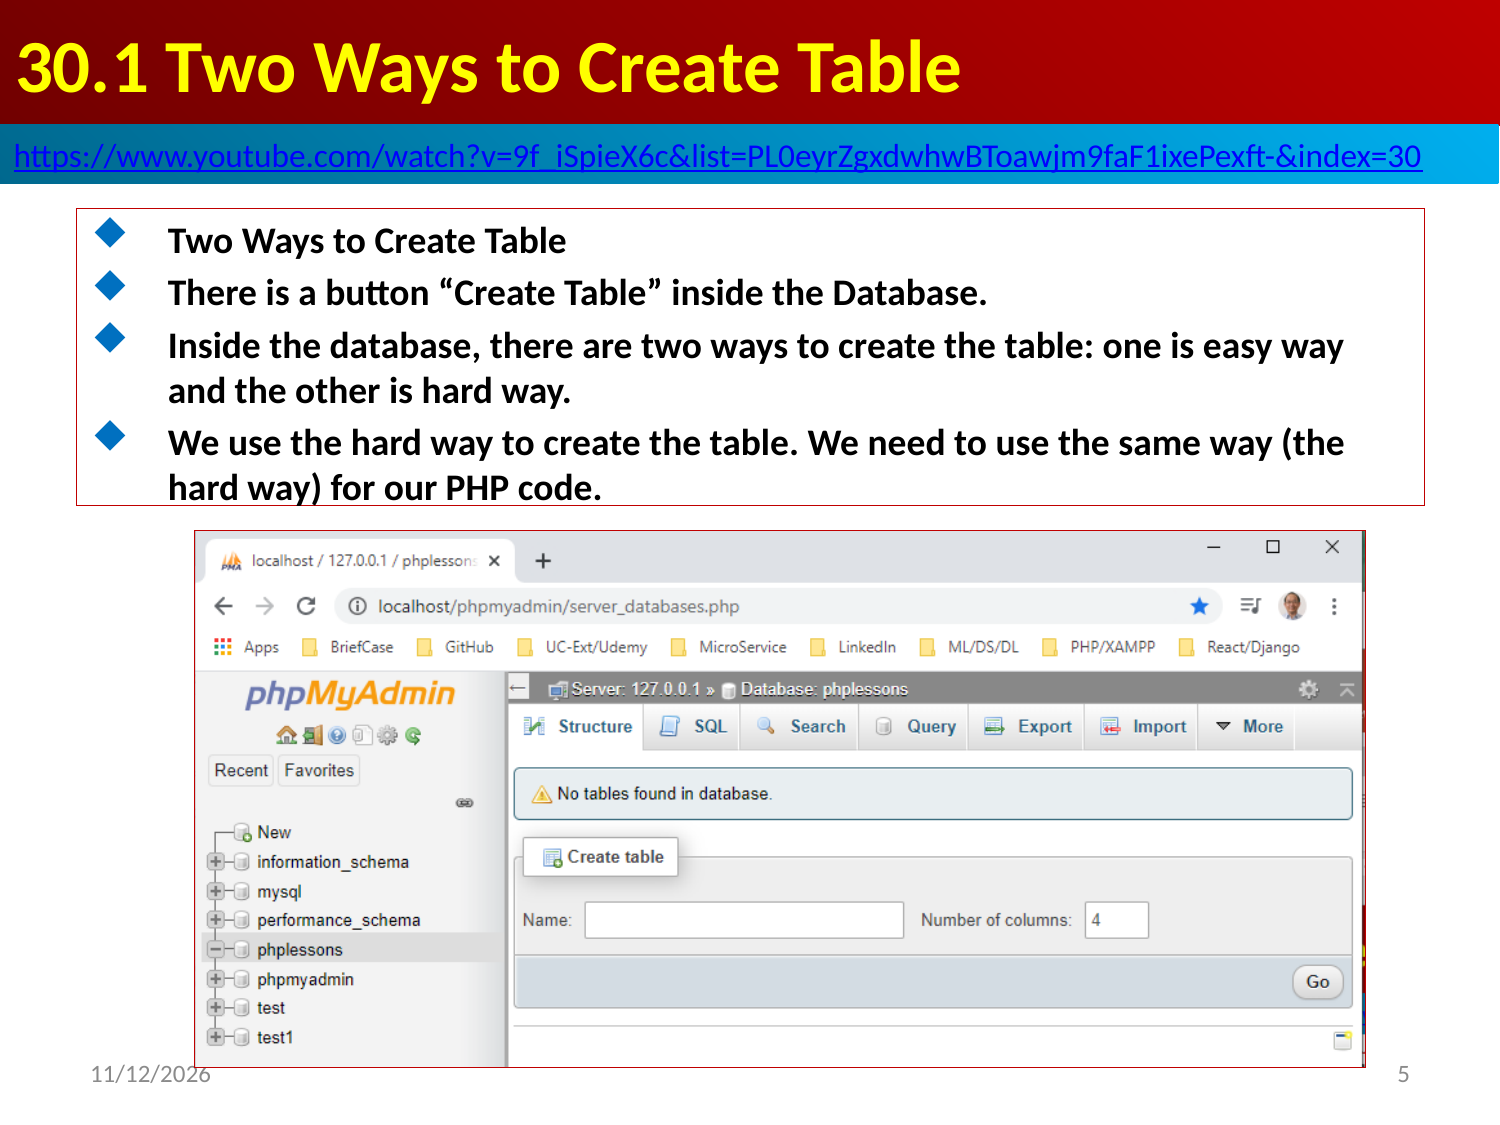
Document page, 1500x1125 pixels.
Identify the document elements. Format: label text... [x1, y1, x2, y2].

text_box https://www.youtube.com/watch?v=9f_iSpieX6c&list=PL0eyrZgxdwhwBToawjm9faF1ixePexft-&index=30 [0, 124, 1499, 184]
picture [194, 529, 1366, 1068]
slide_number 5 [1074, 1042, 1425, 1103]
title 30.1 Two Ways to Create Table [0, 0, 1500, 126]
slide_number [75, 1042, 425, 1103]
subtitle Two Ways to Create Table There is a button “Create Table” inside the Database. Inside the database, there are two ways to create the table: one is easy way and the other is hard way. We use the hard way to create the table. We need to use the same way (the hard way) for our PHP code. [76, 208, 1425, 506]
